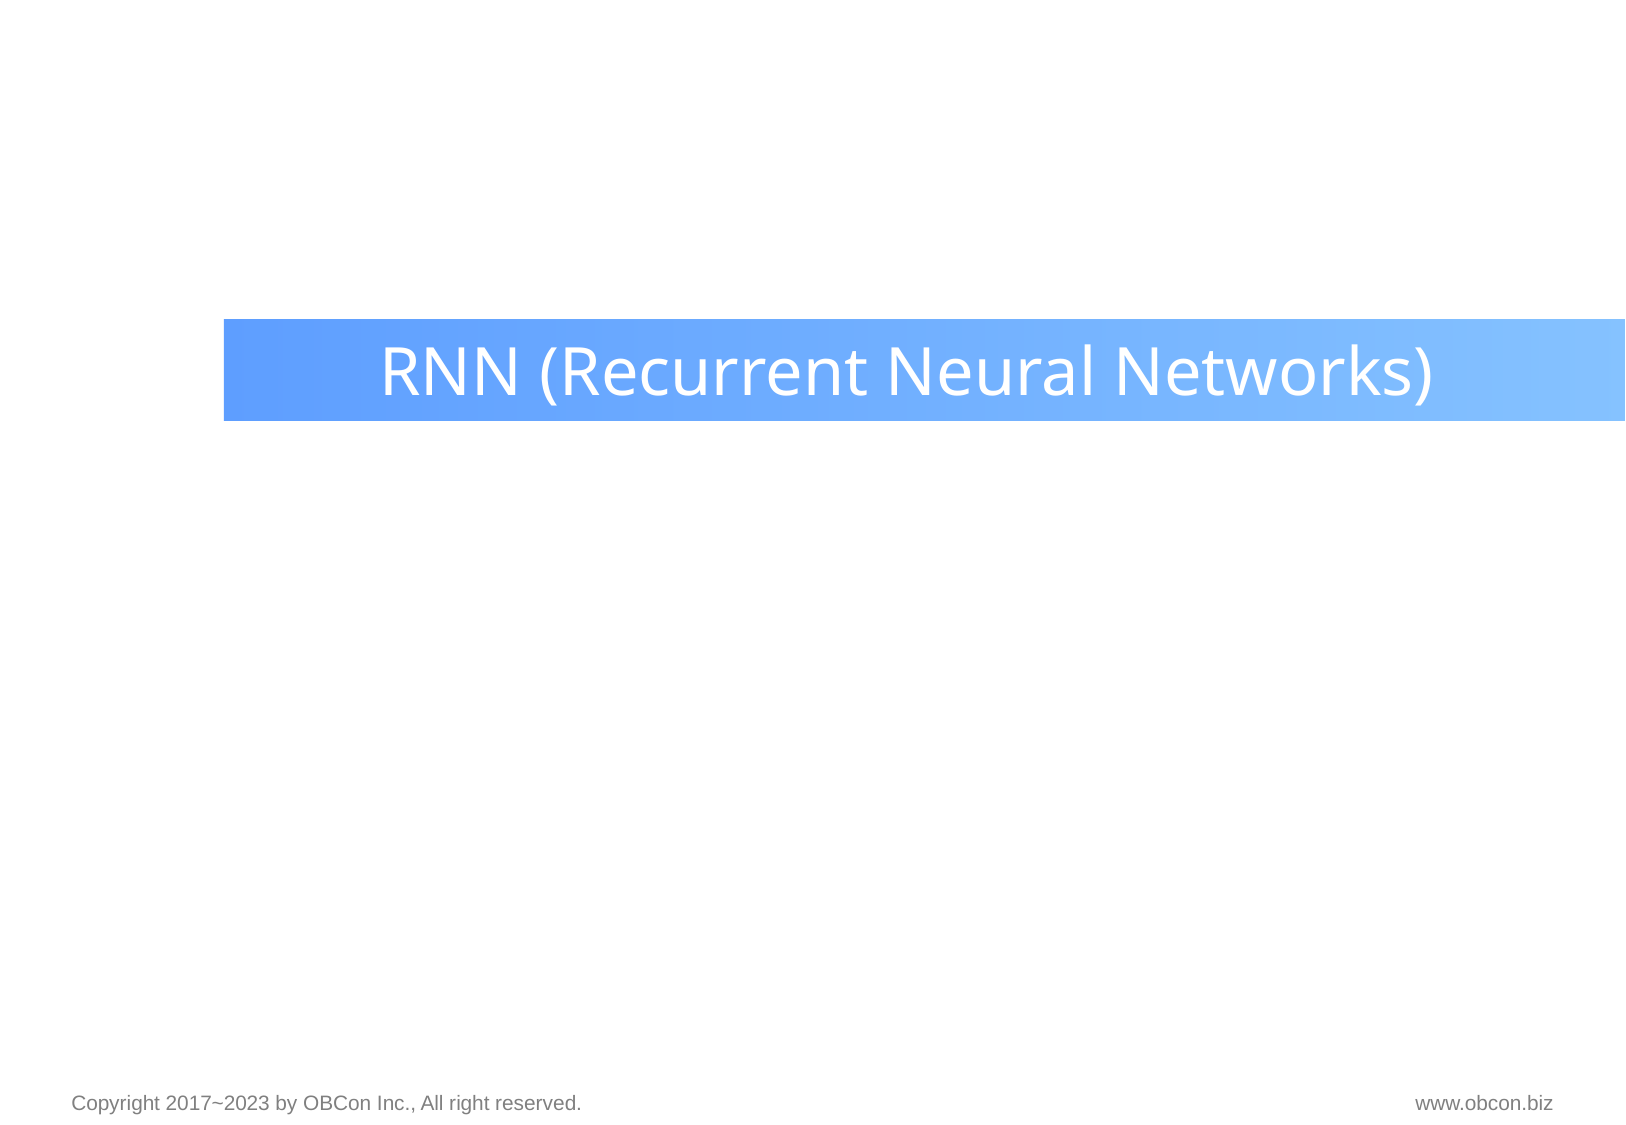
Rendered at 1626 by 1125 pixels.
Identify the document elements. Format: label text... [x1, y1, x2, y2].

title RNN (Recurrent Neural Networks) [364, 321, 1569, 417]
